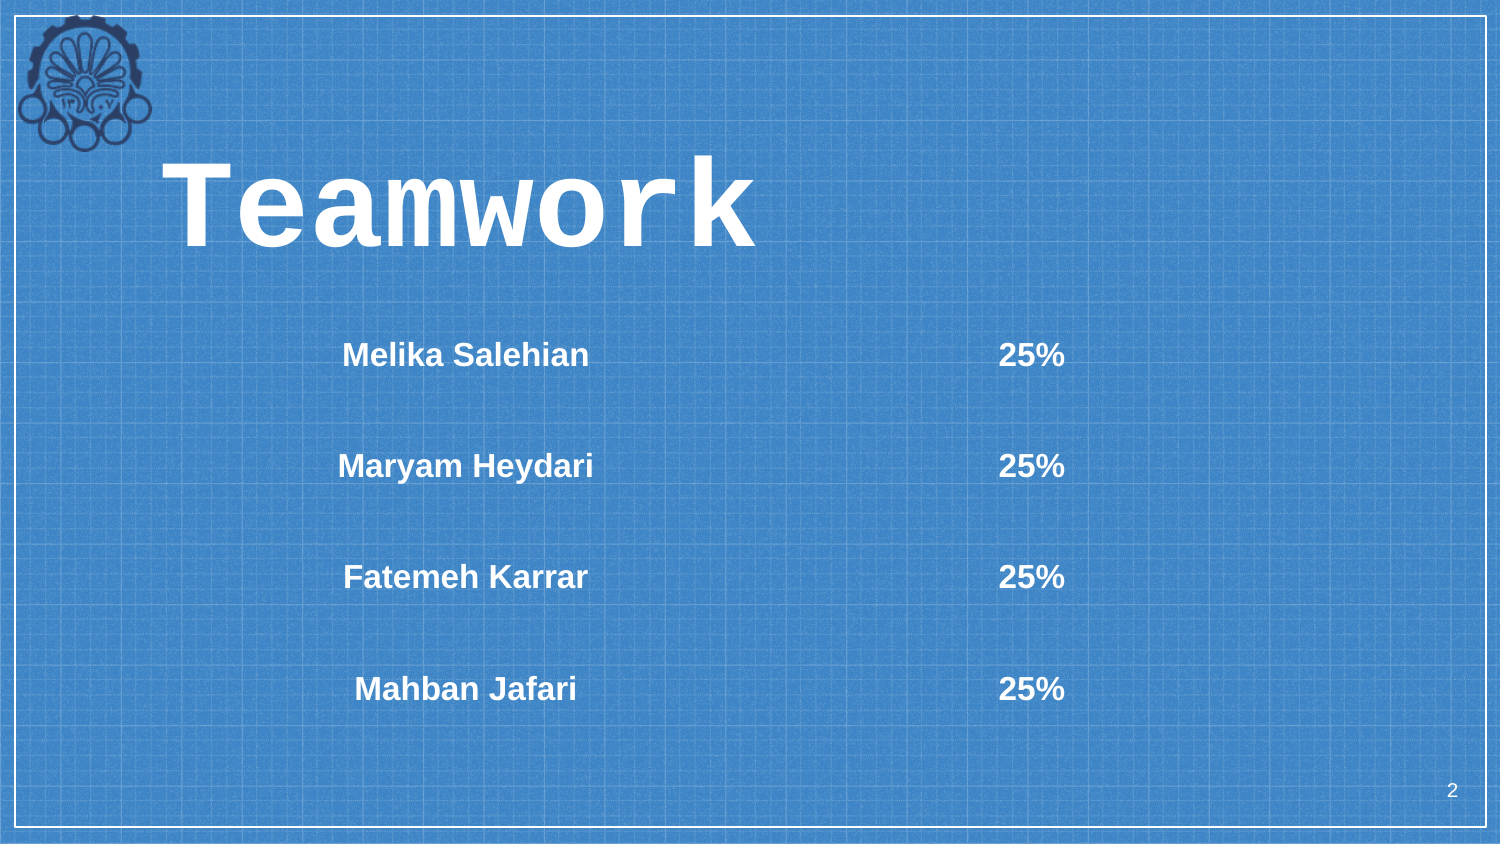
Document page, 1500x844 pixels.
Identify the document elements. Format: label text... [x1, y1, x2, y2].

table_cell Mahban Jafari [183, 650, 749, 761]
table_cell Fatemeh Karrar [183, 539, 749, 650]
table_cell 25% [749, 427, 1315, 539]
slide_number ‹#› [1398, 761, 1474, 810]
title Teamwork [144, 106, 1420, 297]
picture [0, 0, 1500, 844]
table_header Melika Salehian [183, 316, 749, 427]
table_cell 25% [749, 650, 1315, 761]
table_cell Maryam Heydari [183, 427, 749, 539]
table_cell 25% [749, 539, 1315, 650]
table_header 25% [749, 316, 1315, 427]
